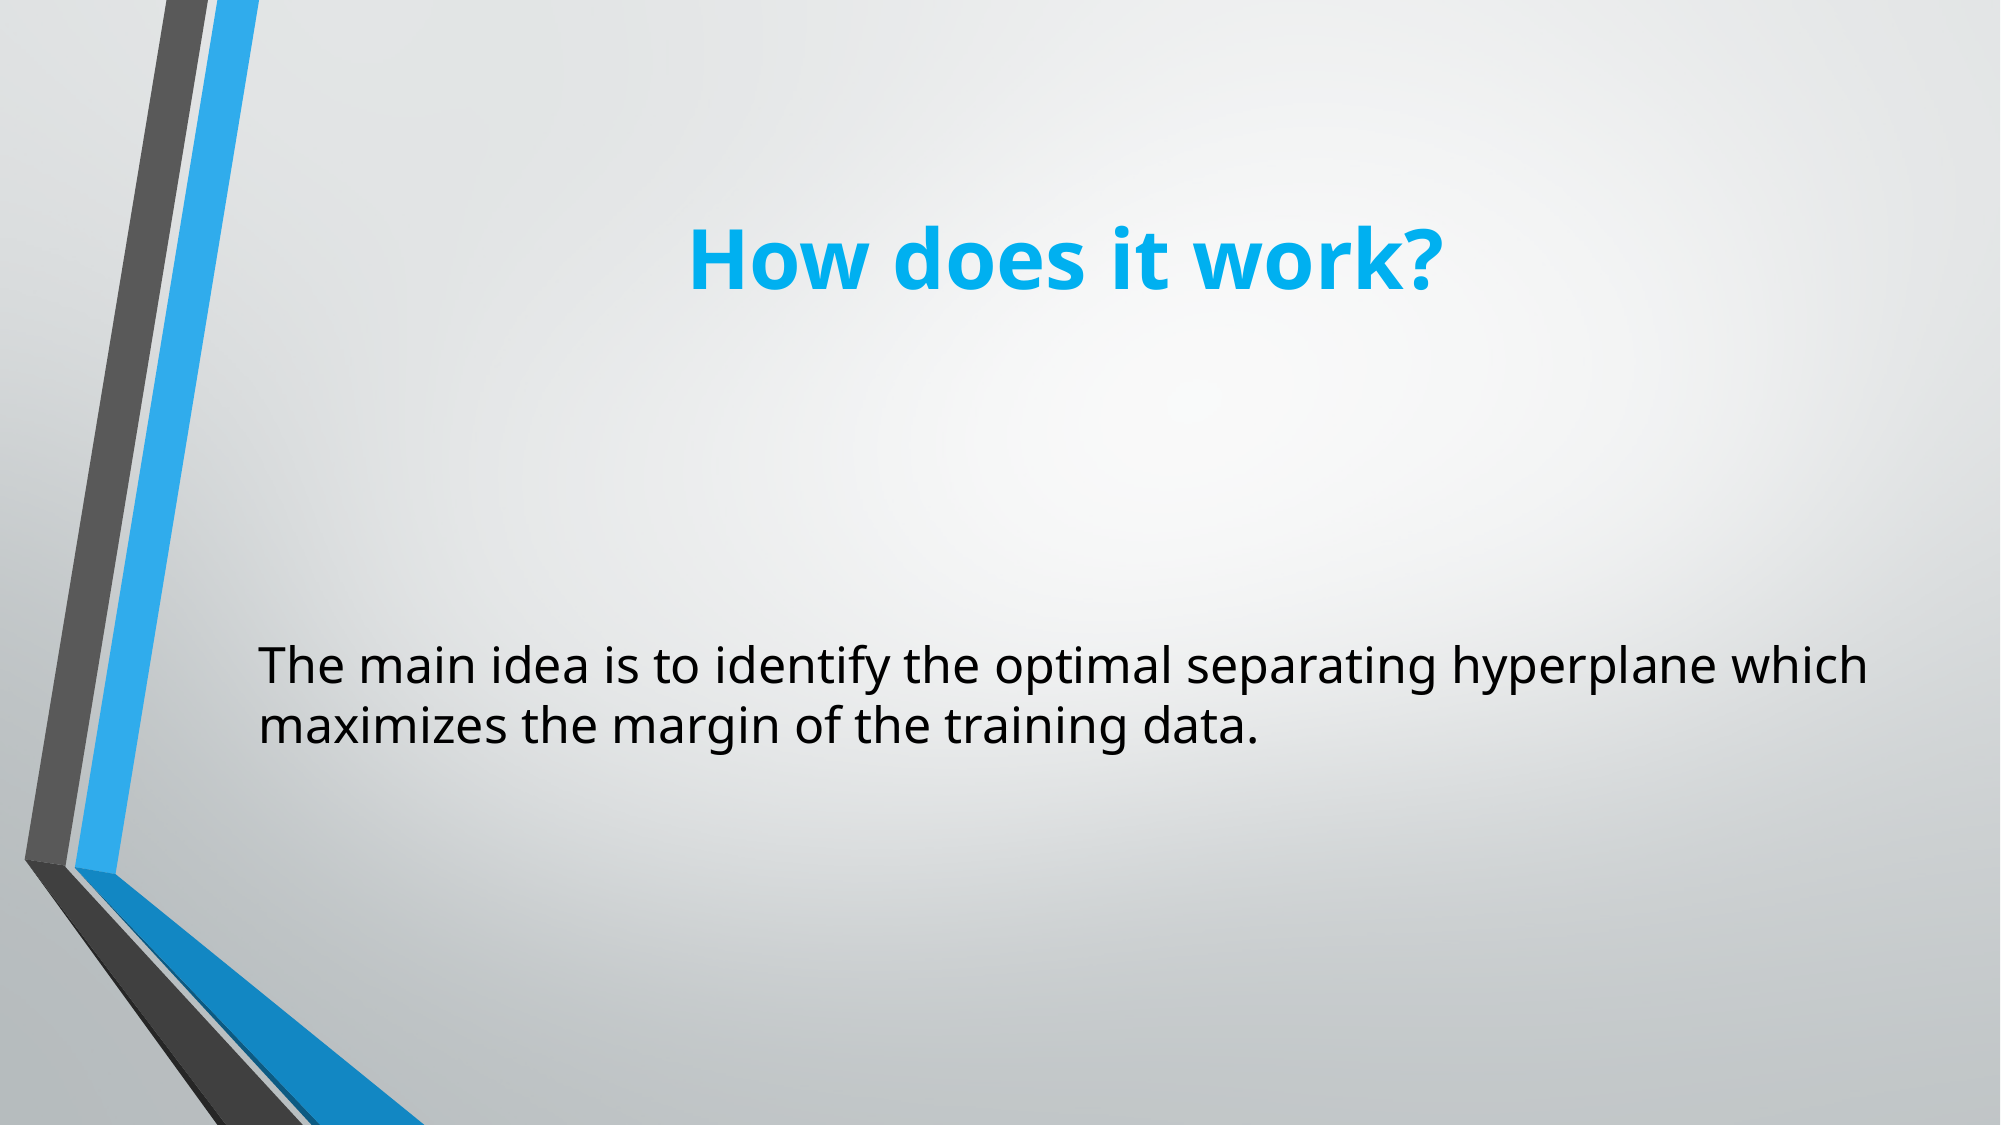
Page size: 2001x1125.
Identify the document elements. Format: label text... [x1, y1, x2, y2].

title How does it work? [243, 112, 1887, 400]
list The main idea is to identify the optimal separating hyperplane which maximizes the margin of the training data. [243, 437, 1887, 950]
